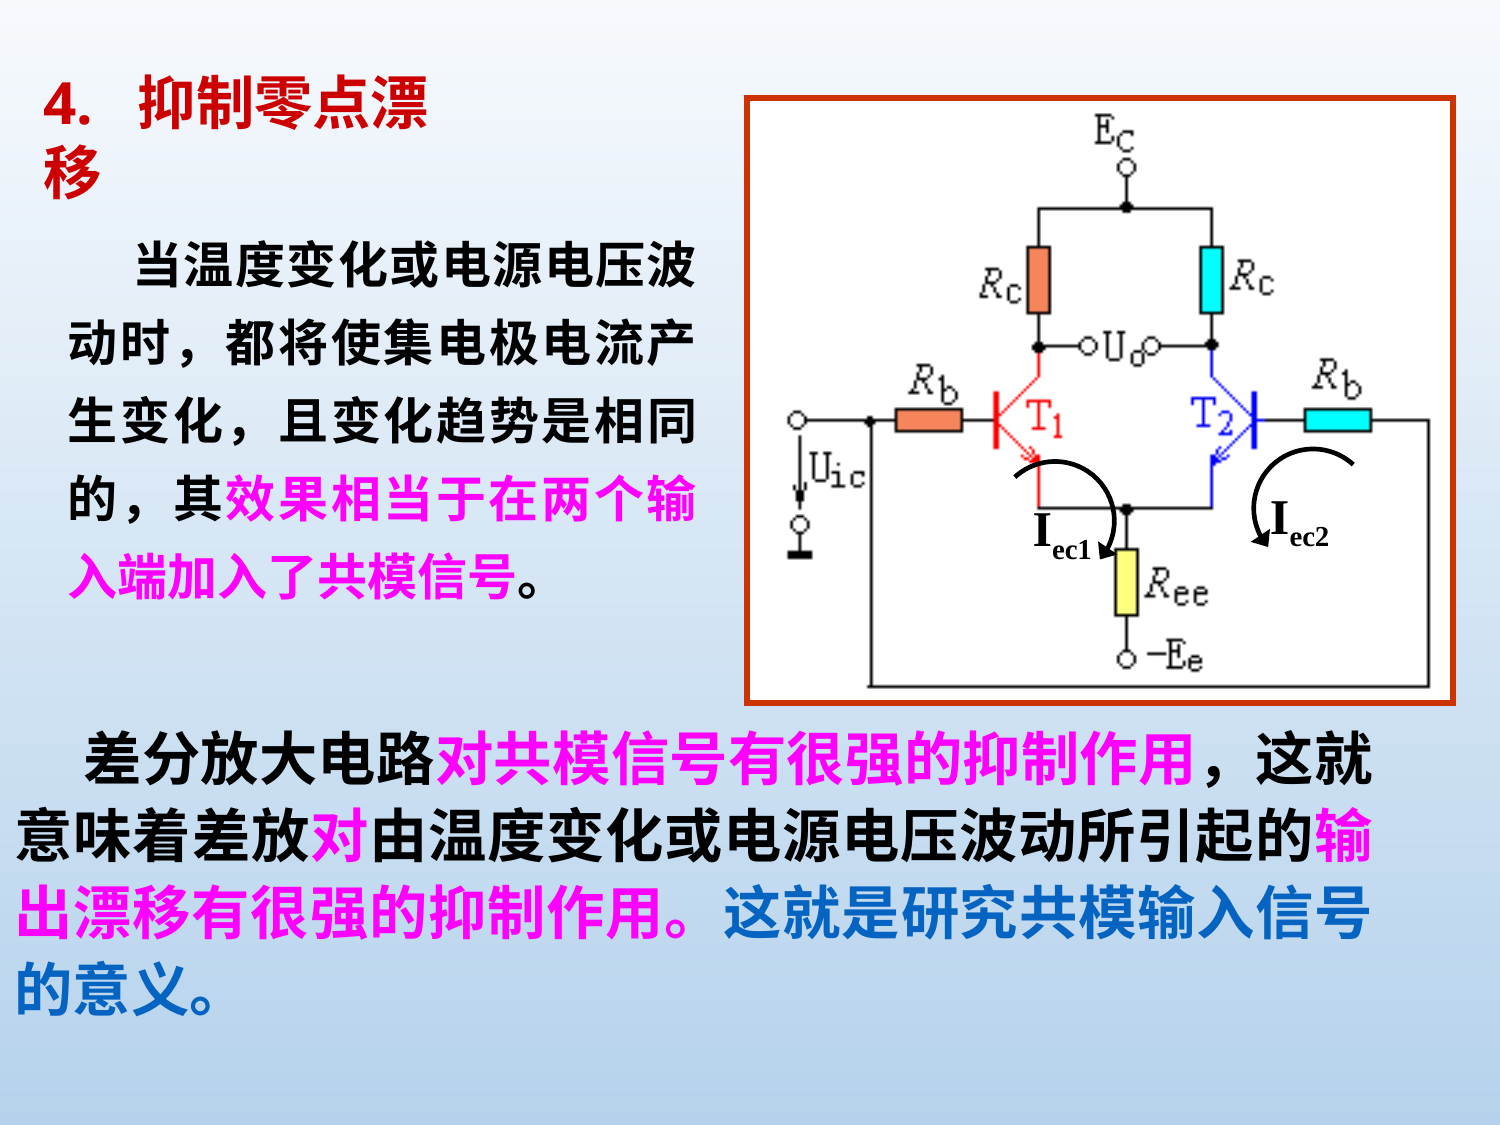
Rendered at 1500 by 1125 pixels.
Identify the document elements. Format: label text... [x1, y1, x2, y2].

text_box 当温度变化或电源电压波动时，都将使集电极电流产生变化，且变化趋势是相同的，其效果相当于在两个输入端加入了共模信号。 [53, 207, 712, 613]
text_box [749, 101, 1450, 700]
text_box 差分放大电路对共模信号有很强的抑制作用，这就意味着差放对由温度变化或电源电压波动所引起的输出漂移有很强的抑制作用。这就是研究共模输入信号的意义。 [0, 707, 1388, 1031]
text_box 4. 抑制零点漂移 [28, 58, 492, 214]
